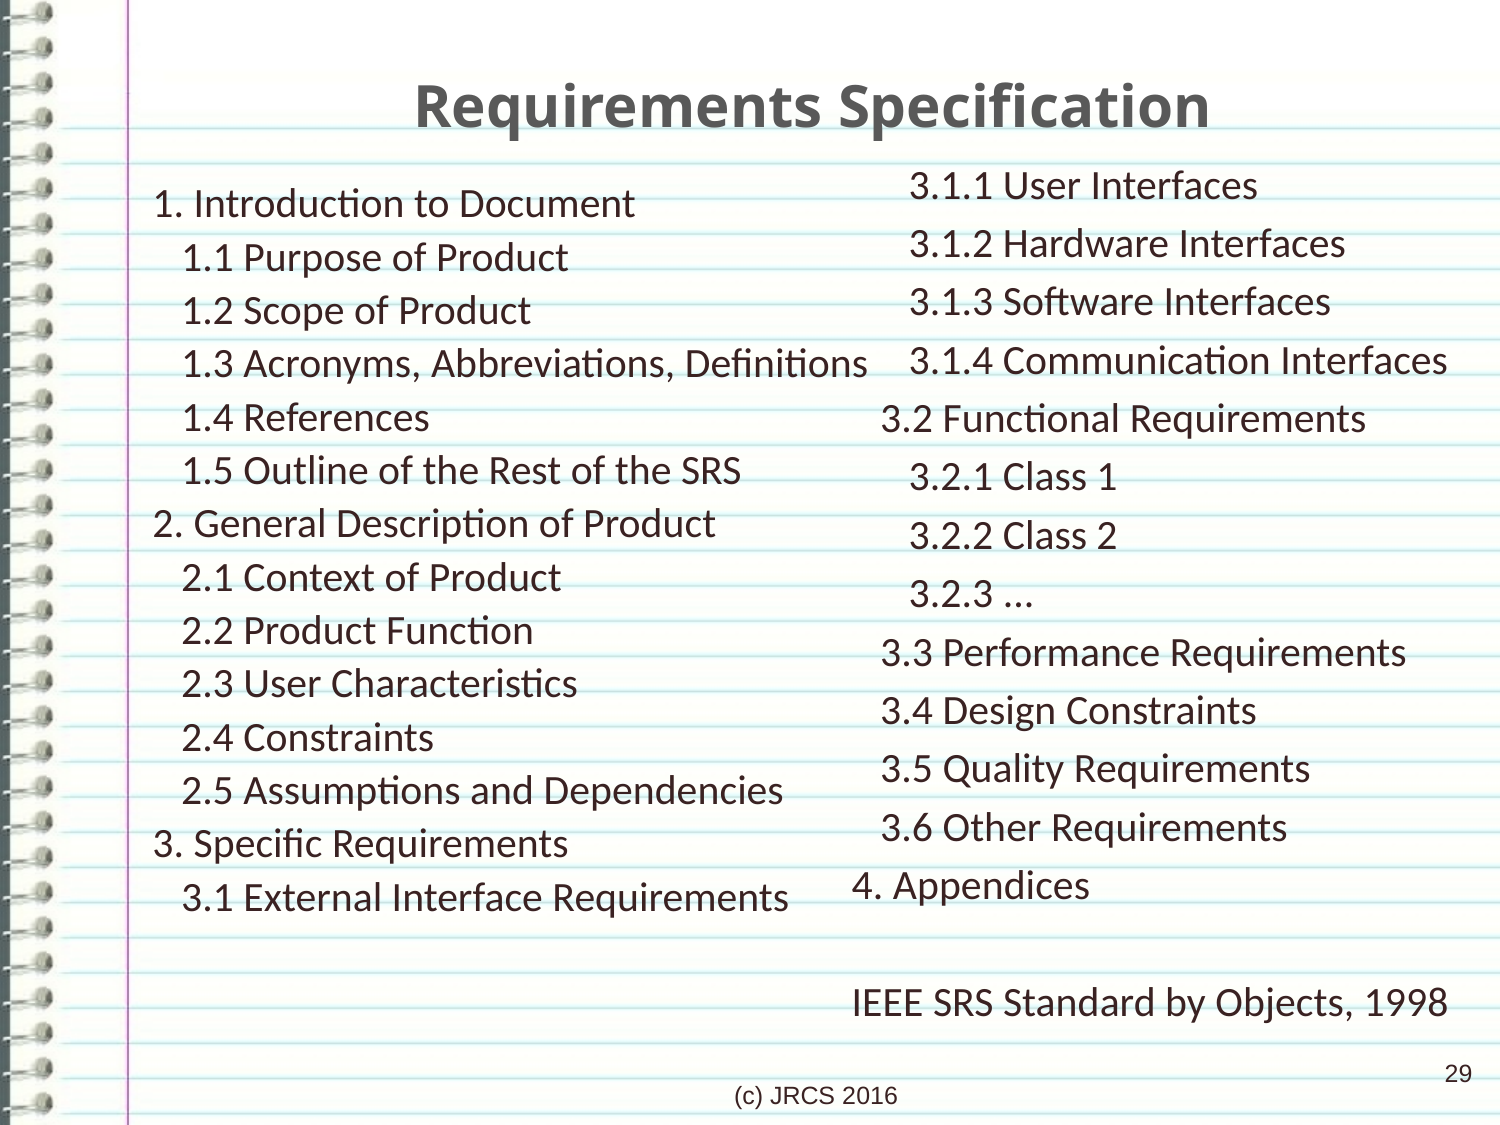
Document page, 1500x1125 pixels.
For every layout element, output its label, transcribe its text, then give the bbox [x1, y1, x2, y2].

title Requirements Specification [137, 45, 1488, 164]
picture [0, 0, 1500, 1125]
list 3.1.1 User Interfaces 3.1.2 Hardware Interfaces 3.1.3 Software Interfaces 3.1.4 Communication Interfaces 3.2 Functional Requirements 3.2.1 Class 1 3.2.2 Class 2 3.2.3 ... 3.3 Performance Requirements 3.4 Design Constraints 3.5 Quality Requirements 3.6 Other Requirements 4. Appendices IEEE SRS Standard by Objects, 1998 [836, 149, 1500, 1005]
list 1. Introduction to Document 1.1 Purpose of Product 1.2 Scope of Product 1.3 Acronyms, Abbreviations, Definitions 1.4 References 1.5 Outline of the Rest of the SRS 2. General Description of Product 2.1 Context of Product 2.2 Product Function 2.3 User Characteristics 2.4 Constraints 2.5 Assumptions and Dependencies 3. Specific Requirements 3.1 External Interface Requirements [137, 174, 836, 1005]
text_box (c) JRCS 2016 [641, 1065, 992, 1125]
slide_number 29 [1137, 1042, 1488, 1103]
